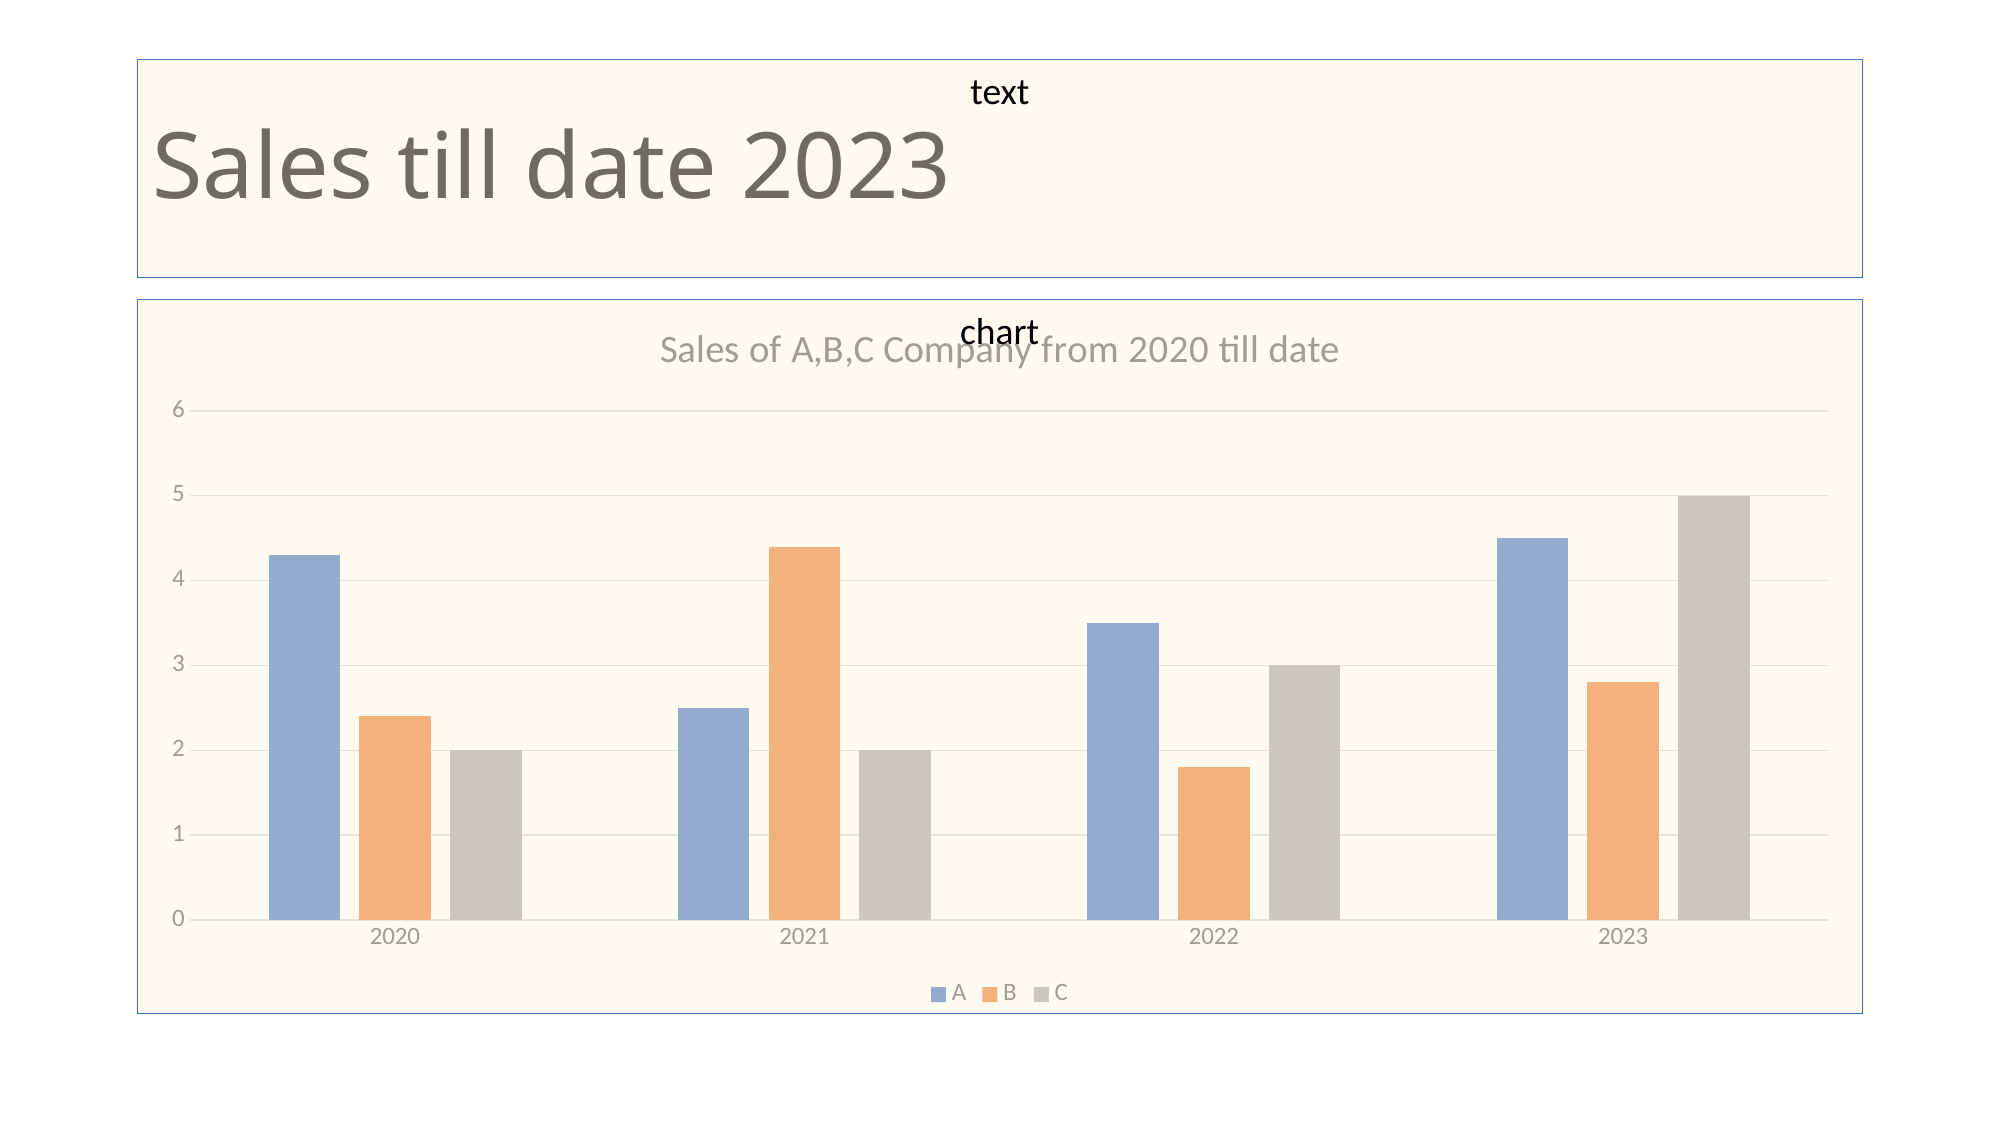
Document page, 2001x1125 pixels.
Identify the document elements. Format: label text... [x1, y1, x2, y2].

text_box [137, 59, 1863, 278]
chart [137, 299, 1863, 1014]
text_box text [955, 59, 1045, 120]
